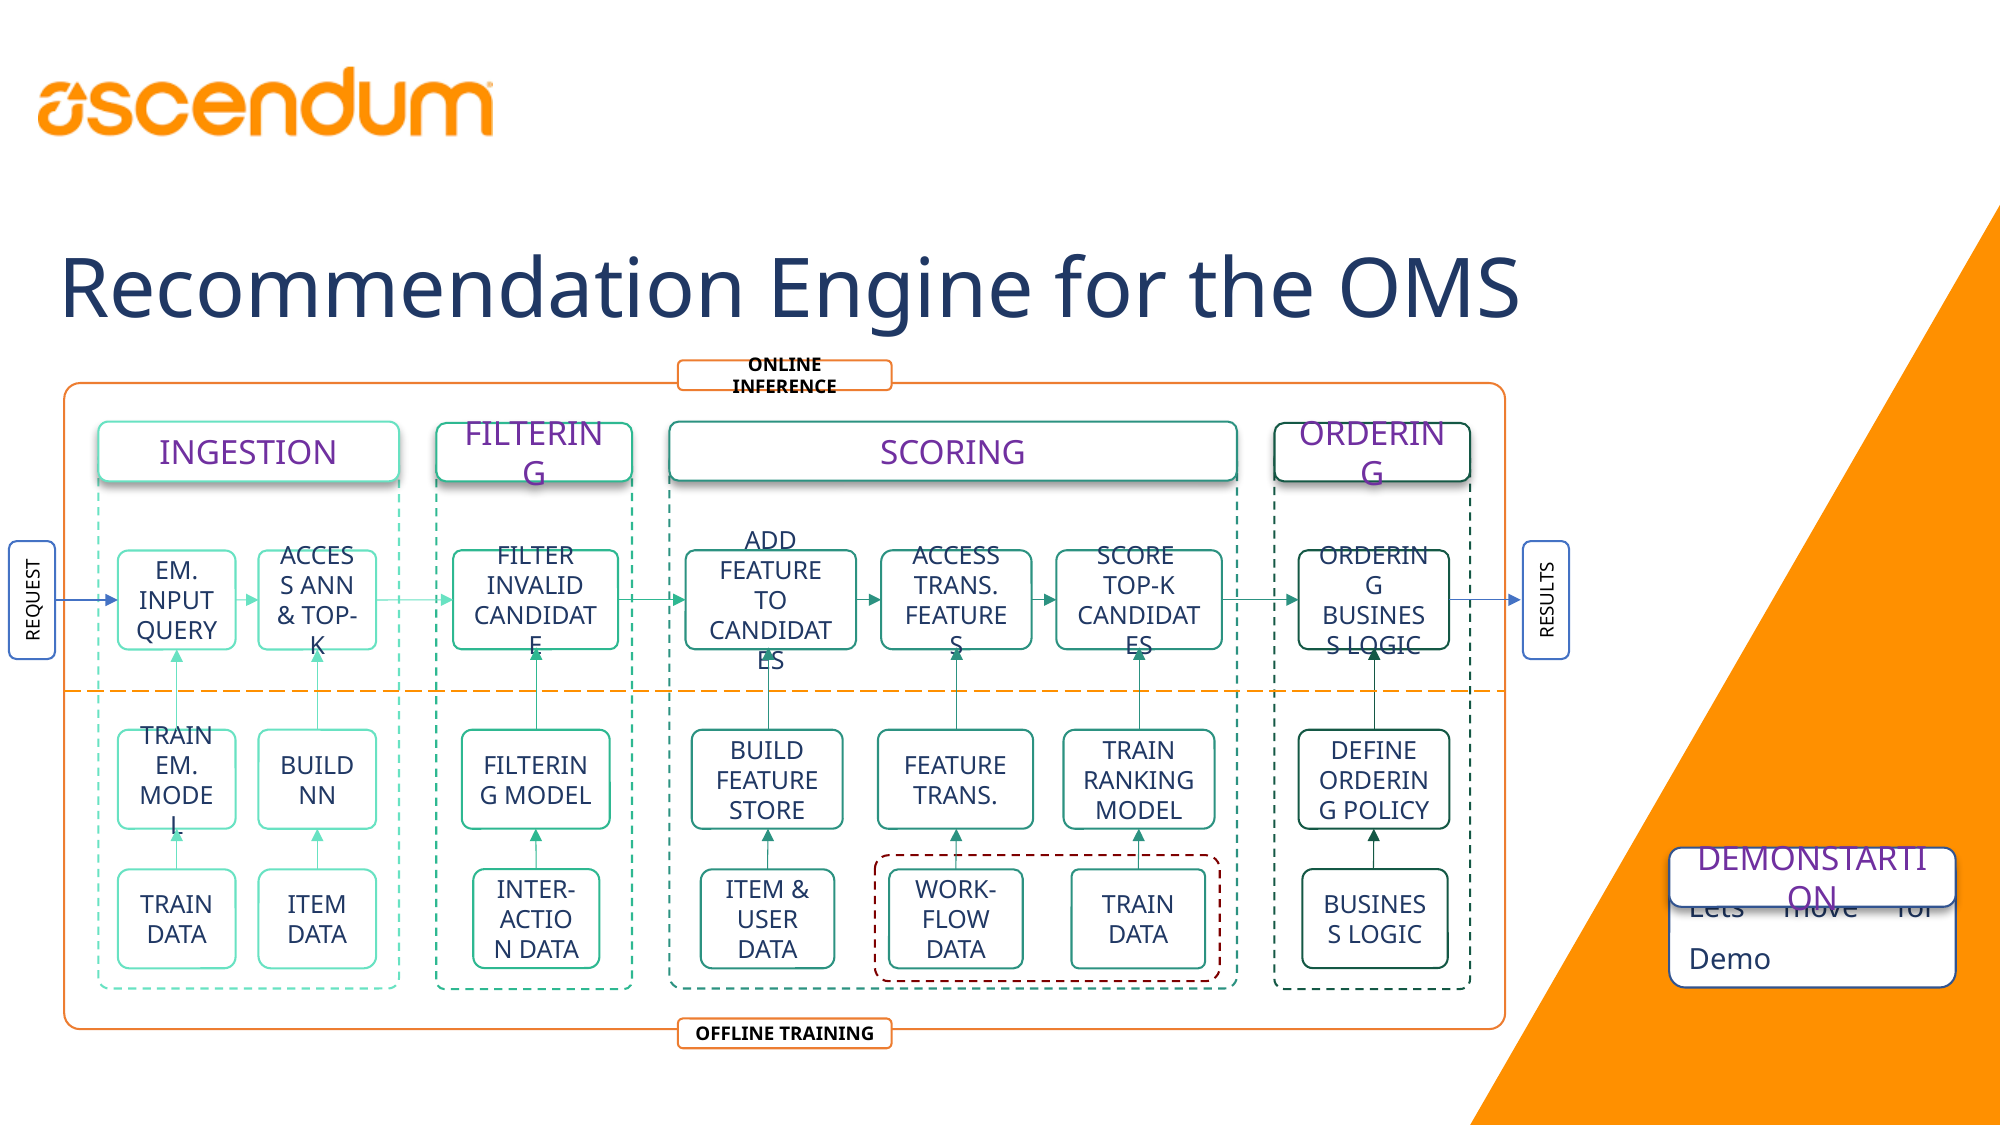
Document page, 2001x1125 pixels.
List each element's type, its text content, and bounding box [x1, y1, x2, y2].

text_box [1274, 422, 1471, 690]
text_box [436, 422, 632, 690]
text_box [98, 421, 400, 690]
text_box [98, 691, 400, 989]
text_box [1669, 847, 1956, 988]
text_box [1274, 691, 1471, 990]
text_box Recommendation Engine for the OMS [43, 228, 1544, 343]
text_box [63, 600, 1507, 1031]
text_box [669, 421, 1238, 690]
text_box ONLINE INFERENCE [676, 359, 893, 392]
text_box REQUEST [7, 540, 57, 661]
text_box [63, 381, 1507, 599]
text_box RESULTS [1521, 540, 1571, 661]
text_box OFFLINE TRAINING [676, 1017, 893, 1050]
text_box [436, 691, 632, 990]
picture [38, 64, 493, 153]
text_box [669, 691, 1238, 989]
text_box [1468, 202, 2000, 1125]
